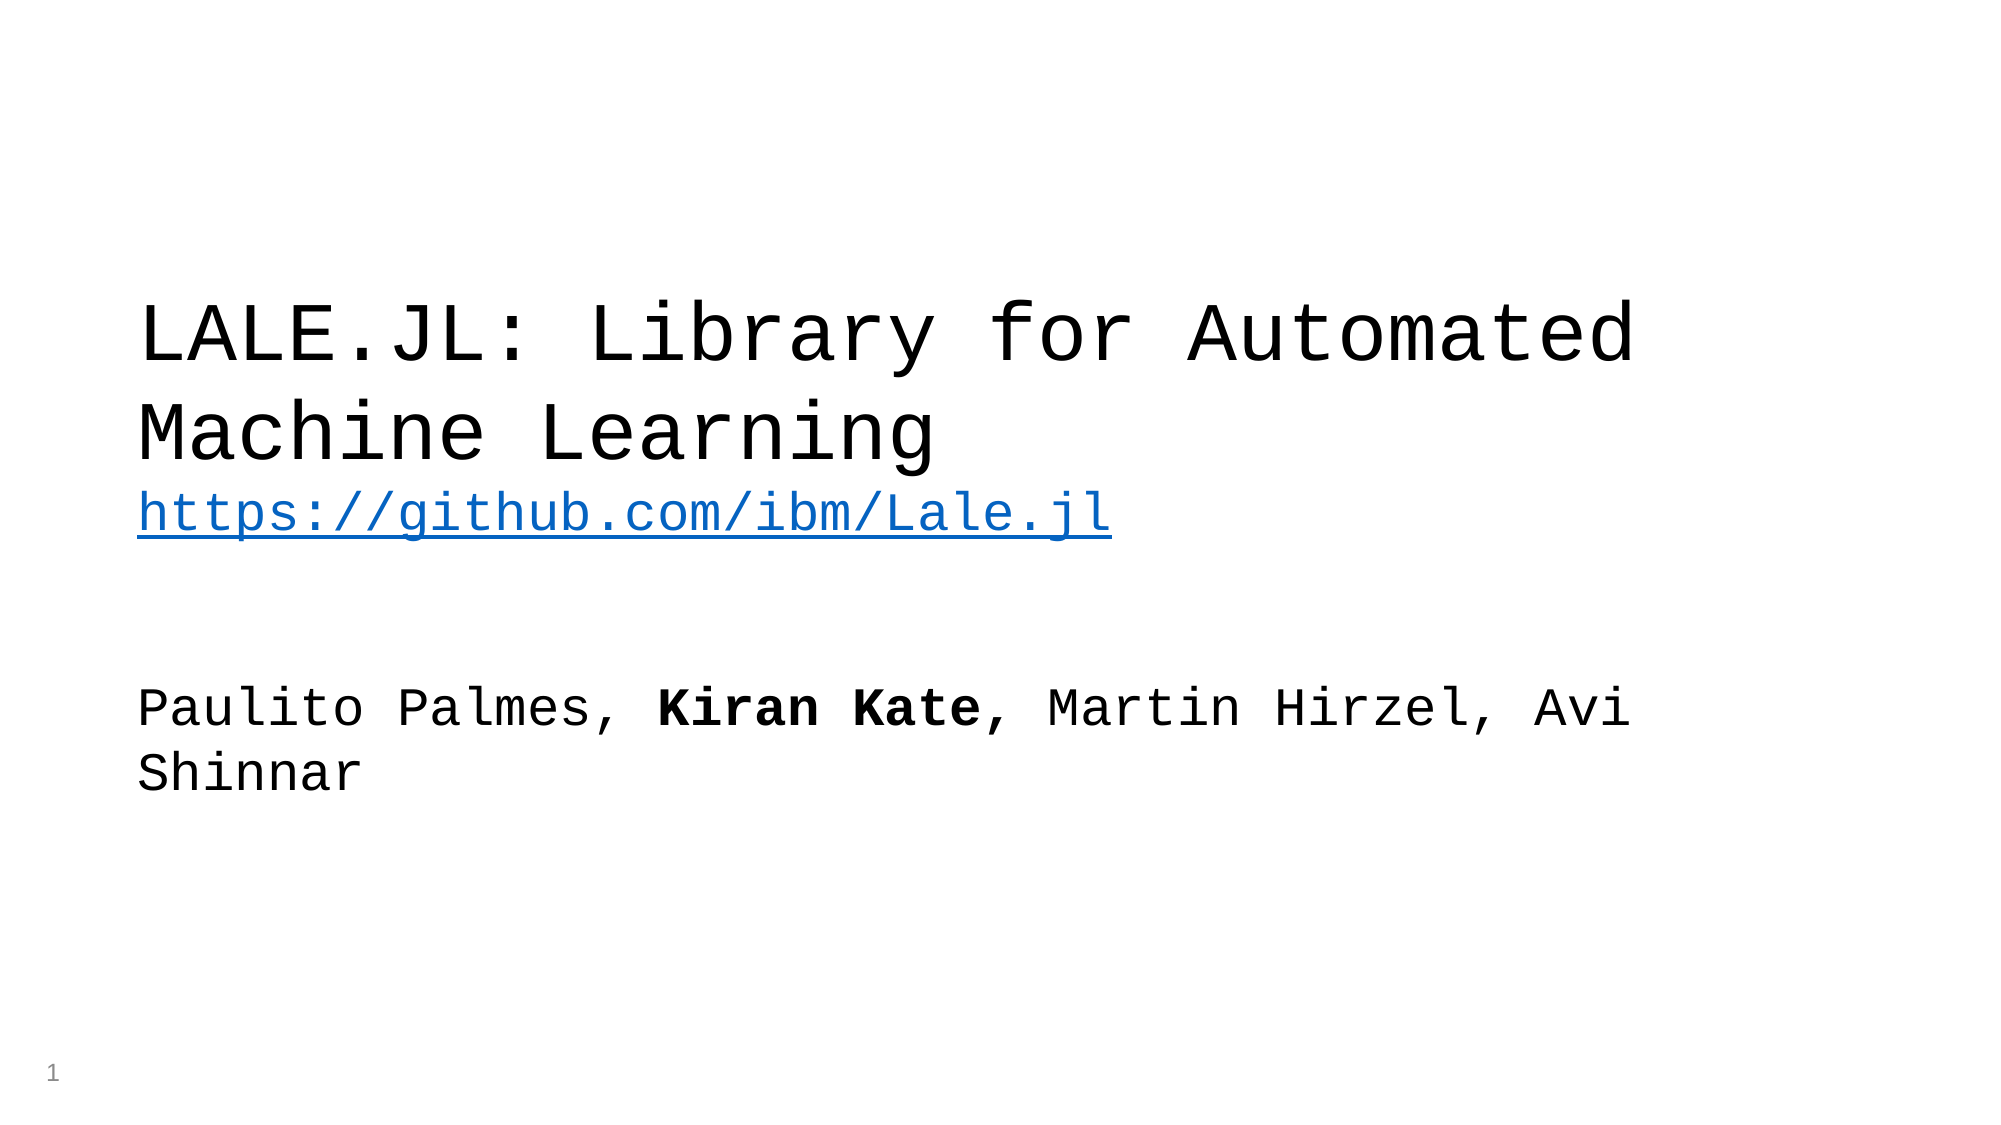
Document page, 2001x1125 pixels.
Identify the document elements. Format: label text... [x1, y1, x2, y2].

slide_number 1 [31, 1041, 85, 1102]
text_box Lale.JL: Library for Automated Machine Learning https://github.com/ibm/Lale.jl Paulito Palmes, Kiran Kate, Martin Hirzel, Avi Shinnar [122, 269, 1878, 809]
